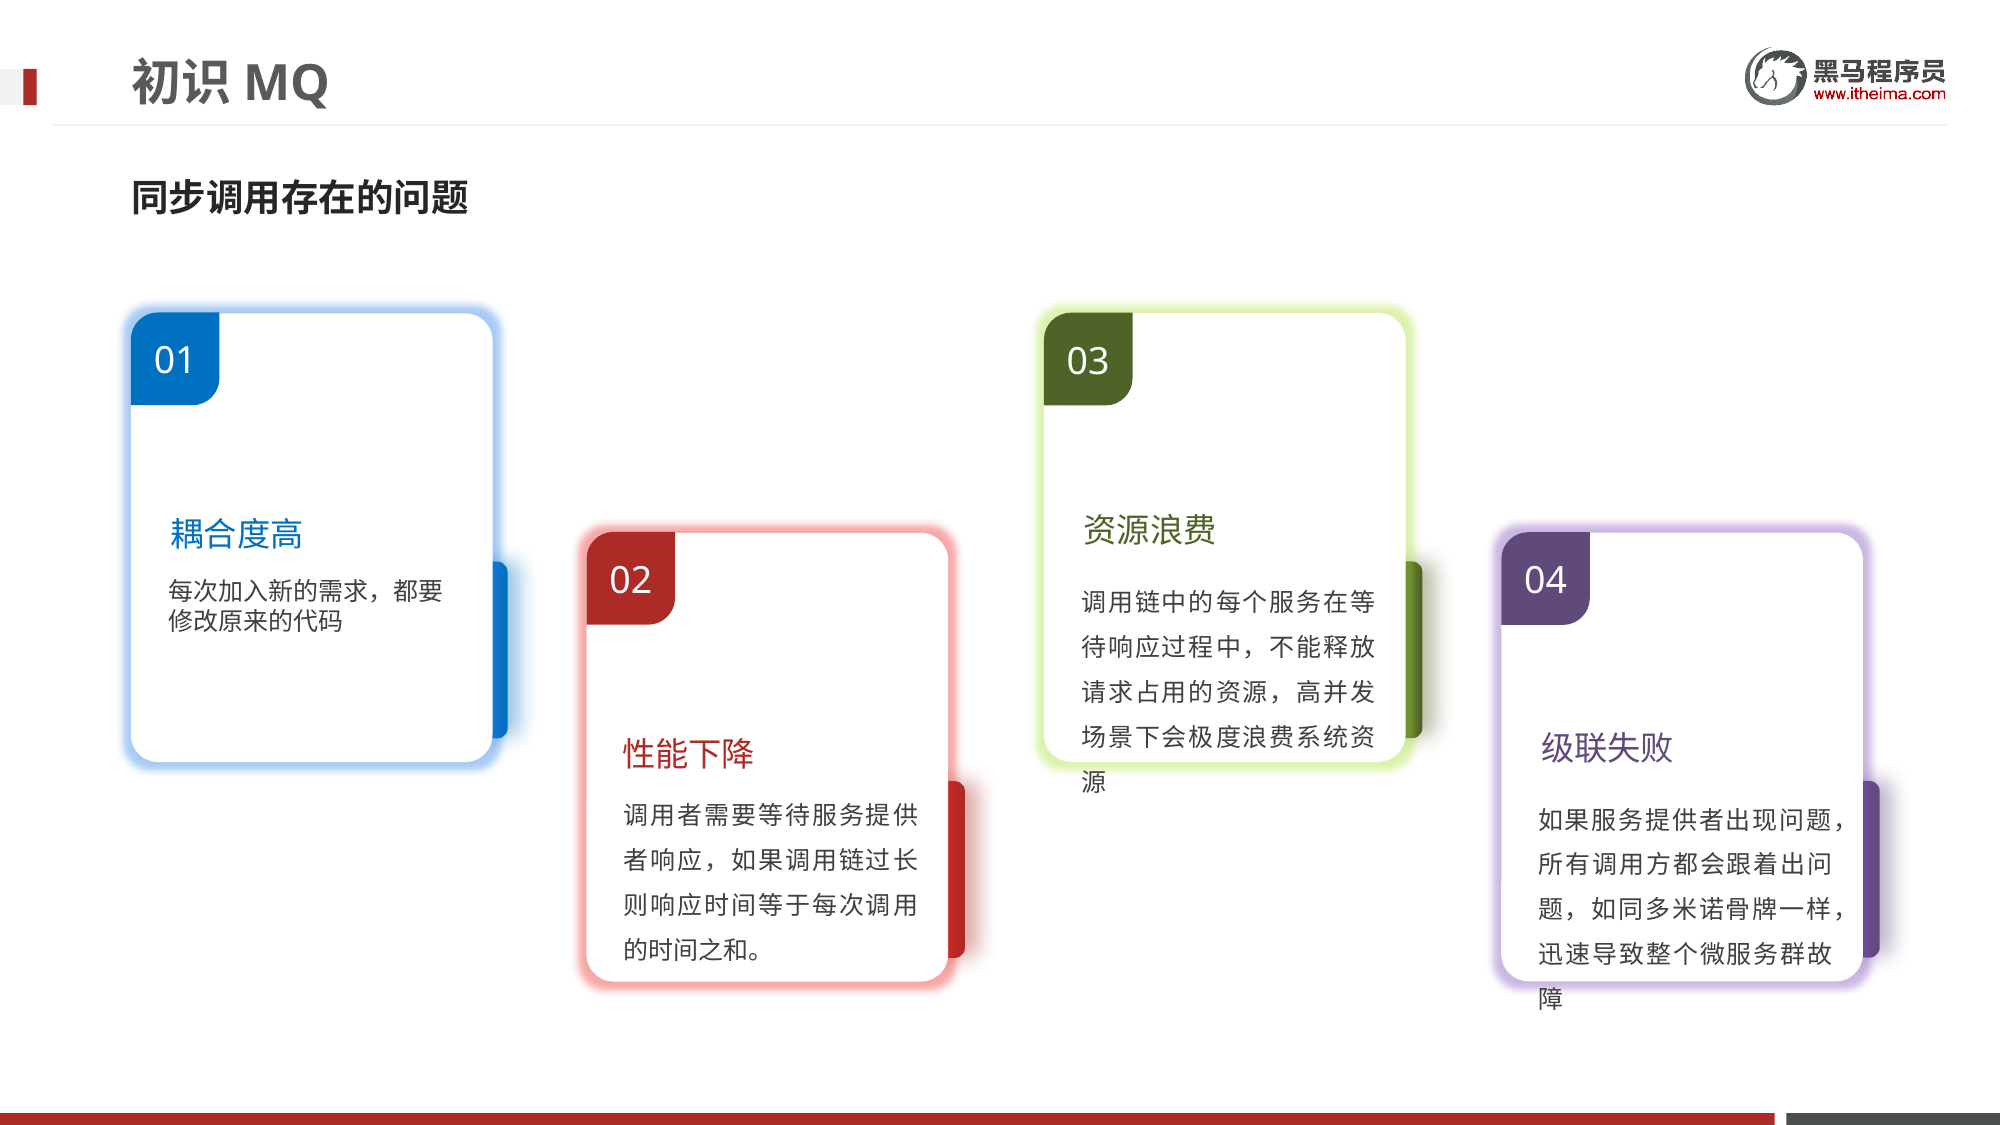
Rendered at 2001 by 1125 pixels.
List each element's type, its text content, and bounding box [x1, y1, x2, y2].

picture [1744, 46, 1946, 106]
list 同步调用存在的问题 [116, 154, 1872, 239]
title 初识MQ [116, 38, 1556, 124]
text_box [1501, 531, 1880, 982]
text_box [1043, 312, 1423, 763]
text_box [586, 531, 966, 982]
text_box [130, 312, 508, 763]
